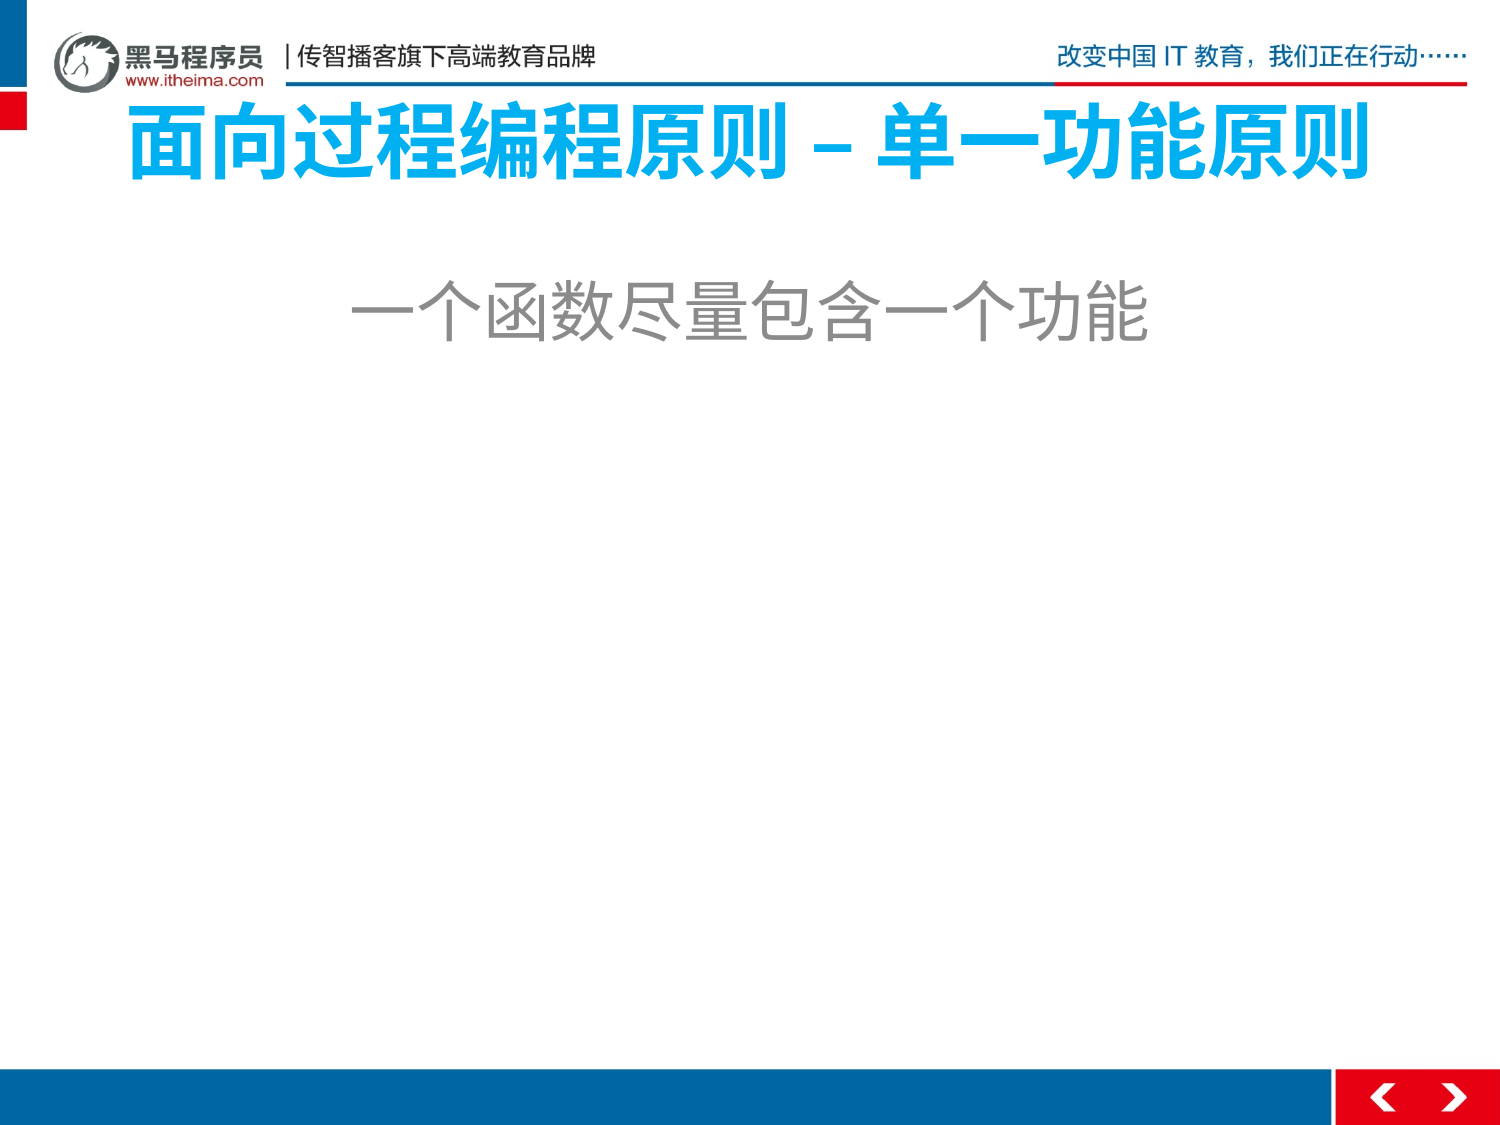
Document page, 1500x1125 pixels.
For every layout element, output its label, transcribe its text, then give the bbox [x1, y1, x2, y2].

subtitle 一个函数尽量包含一个功能 [75, 262, 1425, 1005]
title 面向过程编程原则 – 单一功能原则 [75, 45, 1425, 233]
picture [0, 0, 1500, 1125]
